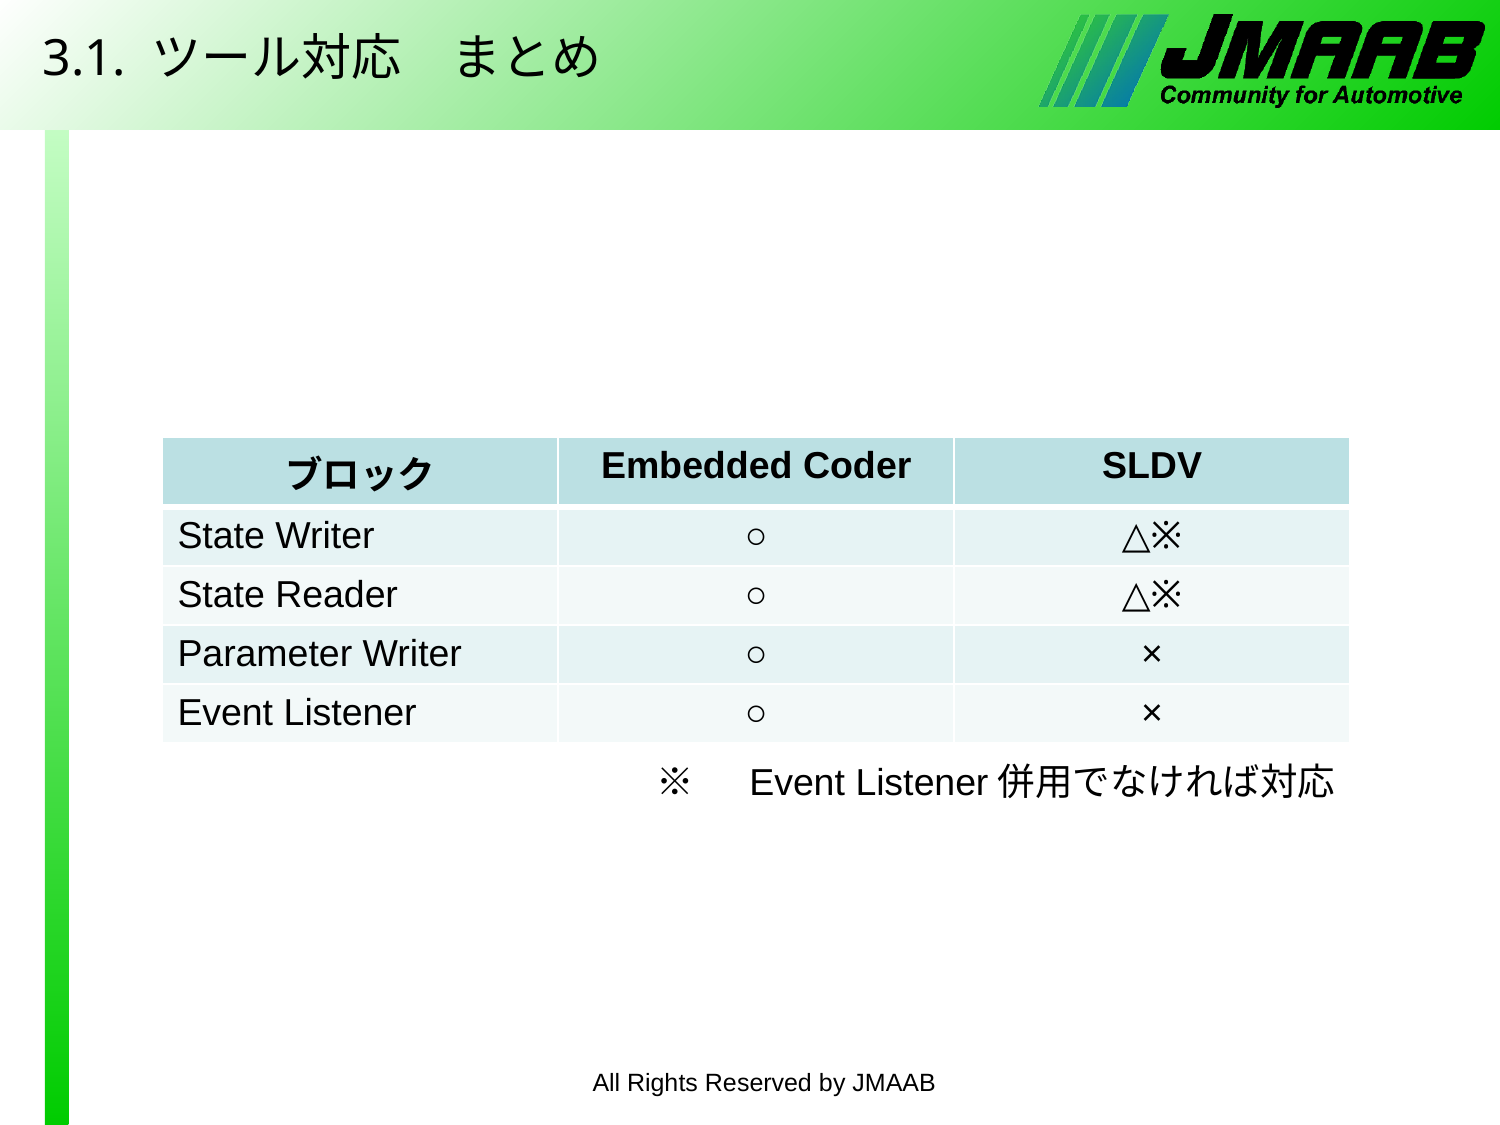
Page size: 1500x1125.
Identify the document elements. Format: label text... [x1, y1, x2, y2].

table_cell ○ [559, 685, 953, 742]
table_header Embedded Coder [559, 438, 953, 504]
table_cell △※ [955, 567, 1349, 624]
table_cell △※ [955, 510, 1349, 565]
table_header SLDV [955, 438, 1349, 504]
table_header ブロック [163, 438, 557, 504]
table_cell State Reader [163, 567, 557, 624]
table_cell × [955, 626, 1349, 683]
table_cell ○ [559, 510, 953, 565]
table_cell × [955, 685, 1349, 742]
table_cell State Writer [163, 510, 557, 565]
title 3.1. ツール対応 まとめ [27, 21, 1057, 91]
table_cell ○ [559, 567, 953, 624]
picture [1036, 11, 1486, 109]
table_cell Parameter Writer [163, 626, 557, 683]
table_cell ○ [559, 626, 953, 683]
list ※ Event Listener併用でなければ対応 [399, 750, 1350, 825]
table_cell Event Listener [163, 685, 557, 742]
